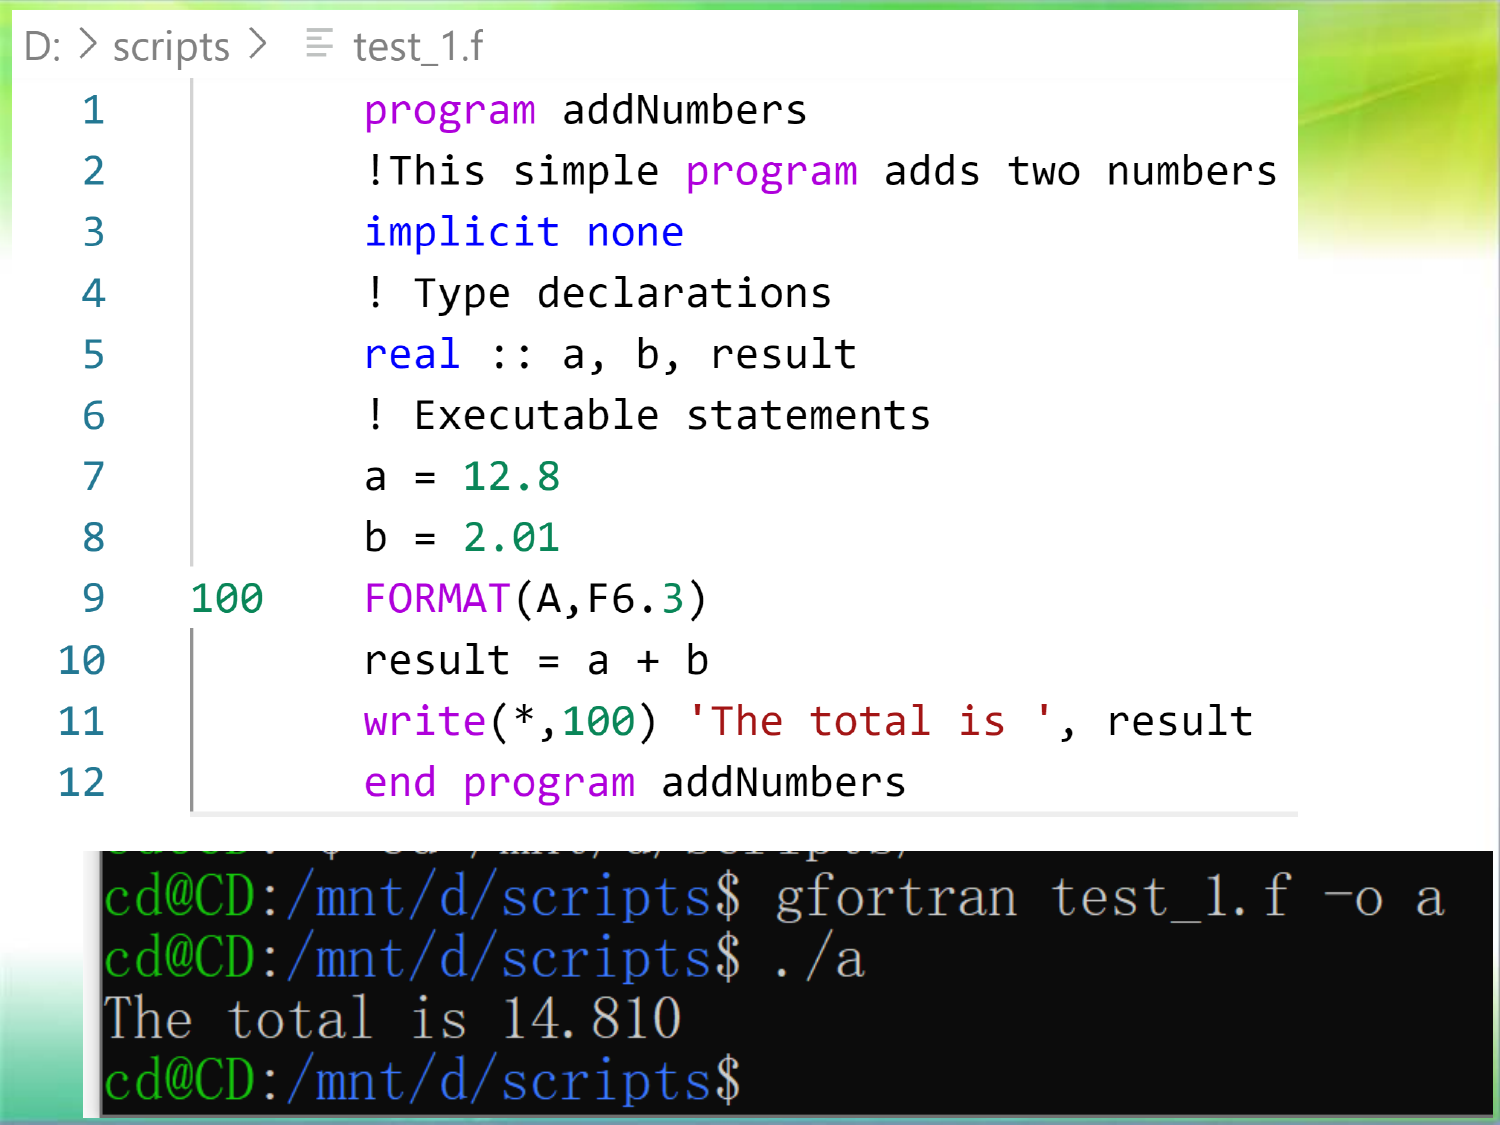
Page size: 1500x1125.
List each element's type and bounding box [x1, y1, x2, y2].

picture [0, 0, 1500, 1125]
list [12, 9, 1298, 817]
